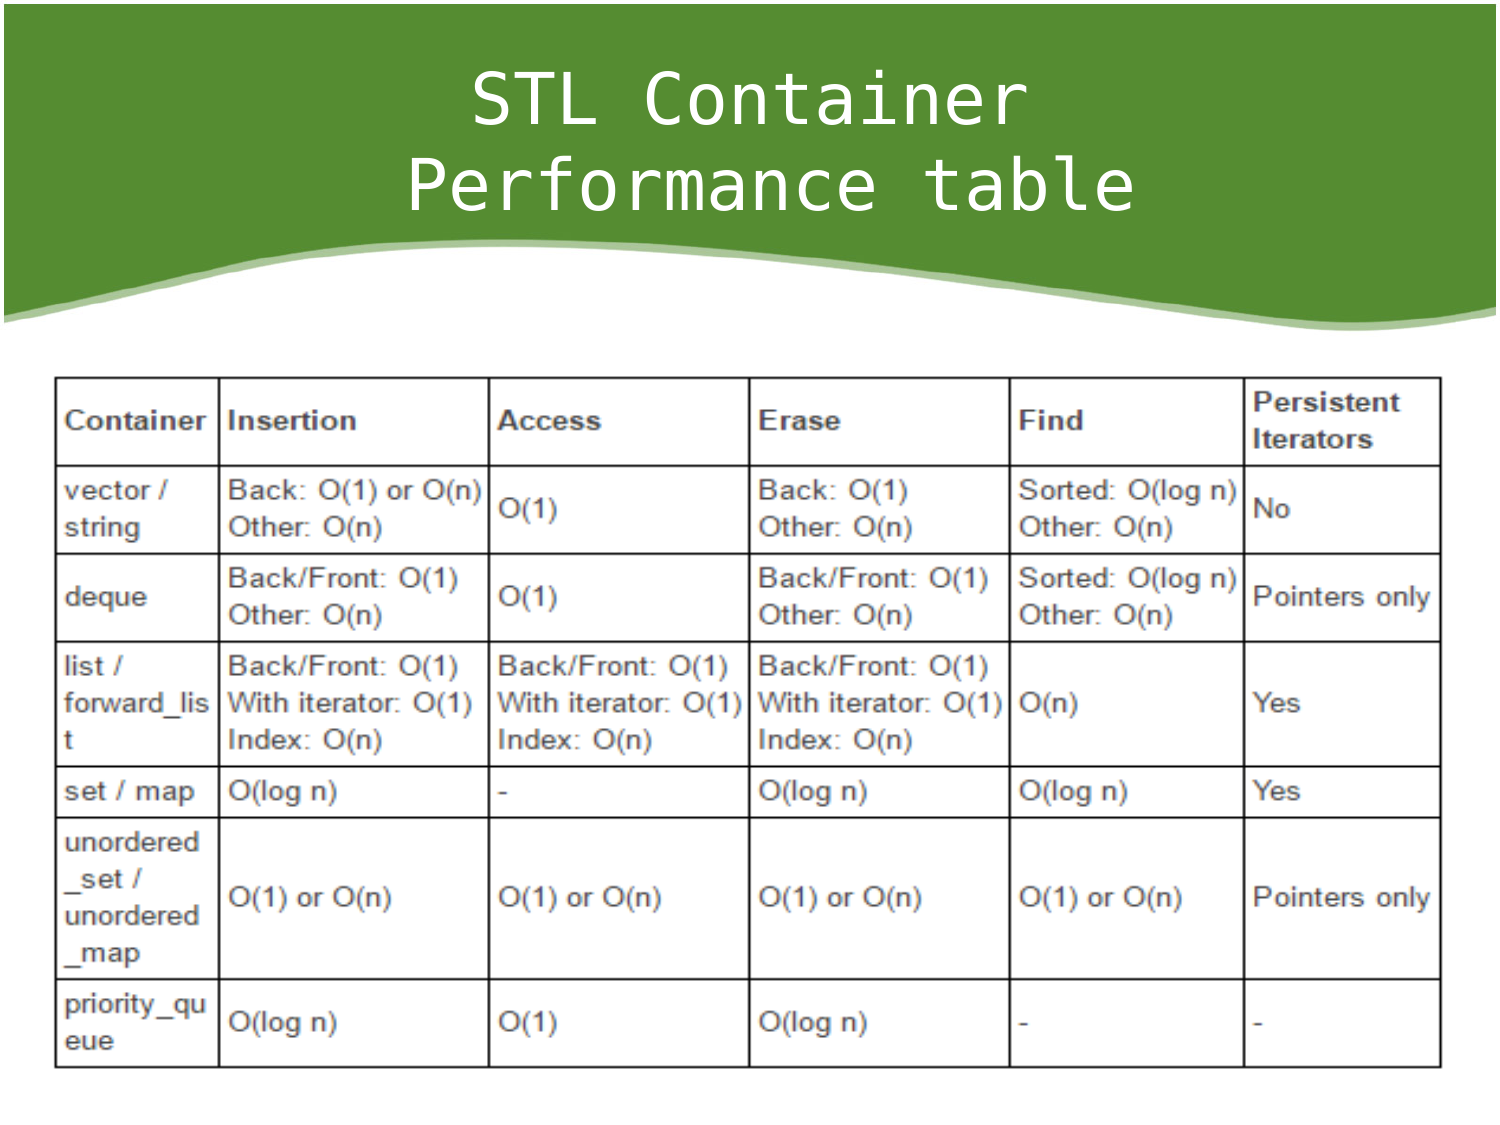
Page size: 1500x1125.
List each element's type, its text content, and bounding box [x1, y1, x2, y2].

title STL Container Performance table [75, 45, 1425, 233]
picture [0, 0, 1500, 1125]
